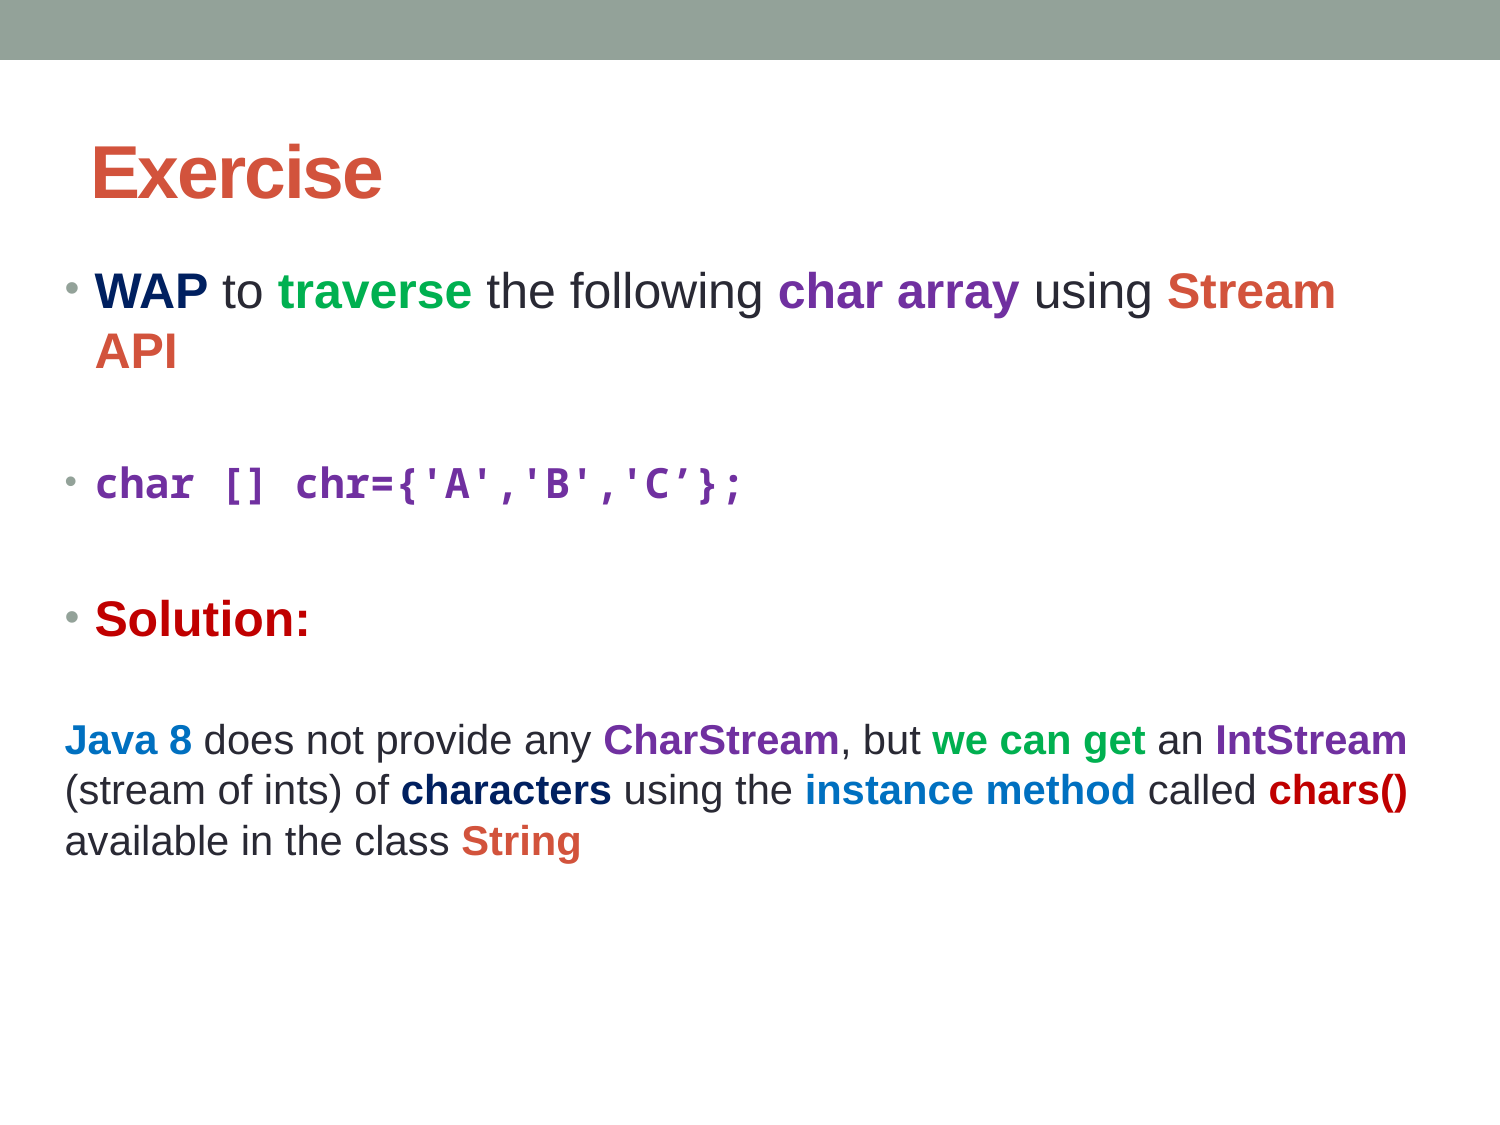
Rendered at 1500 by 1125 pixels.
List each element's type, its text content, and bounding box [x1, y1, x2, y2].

title Exercise [75, 87, 1425, 250]
list WAP to traverse the following char array using Stream API char [] chr={'A','B','C’}; Solution: Java 8 does not provide any CharStream, but we can get an IntStream (stream of ints) of characters using the instance method called chars() available in the class String [49, 250, 1445, 1047]
